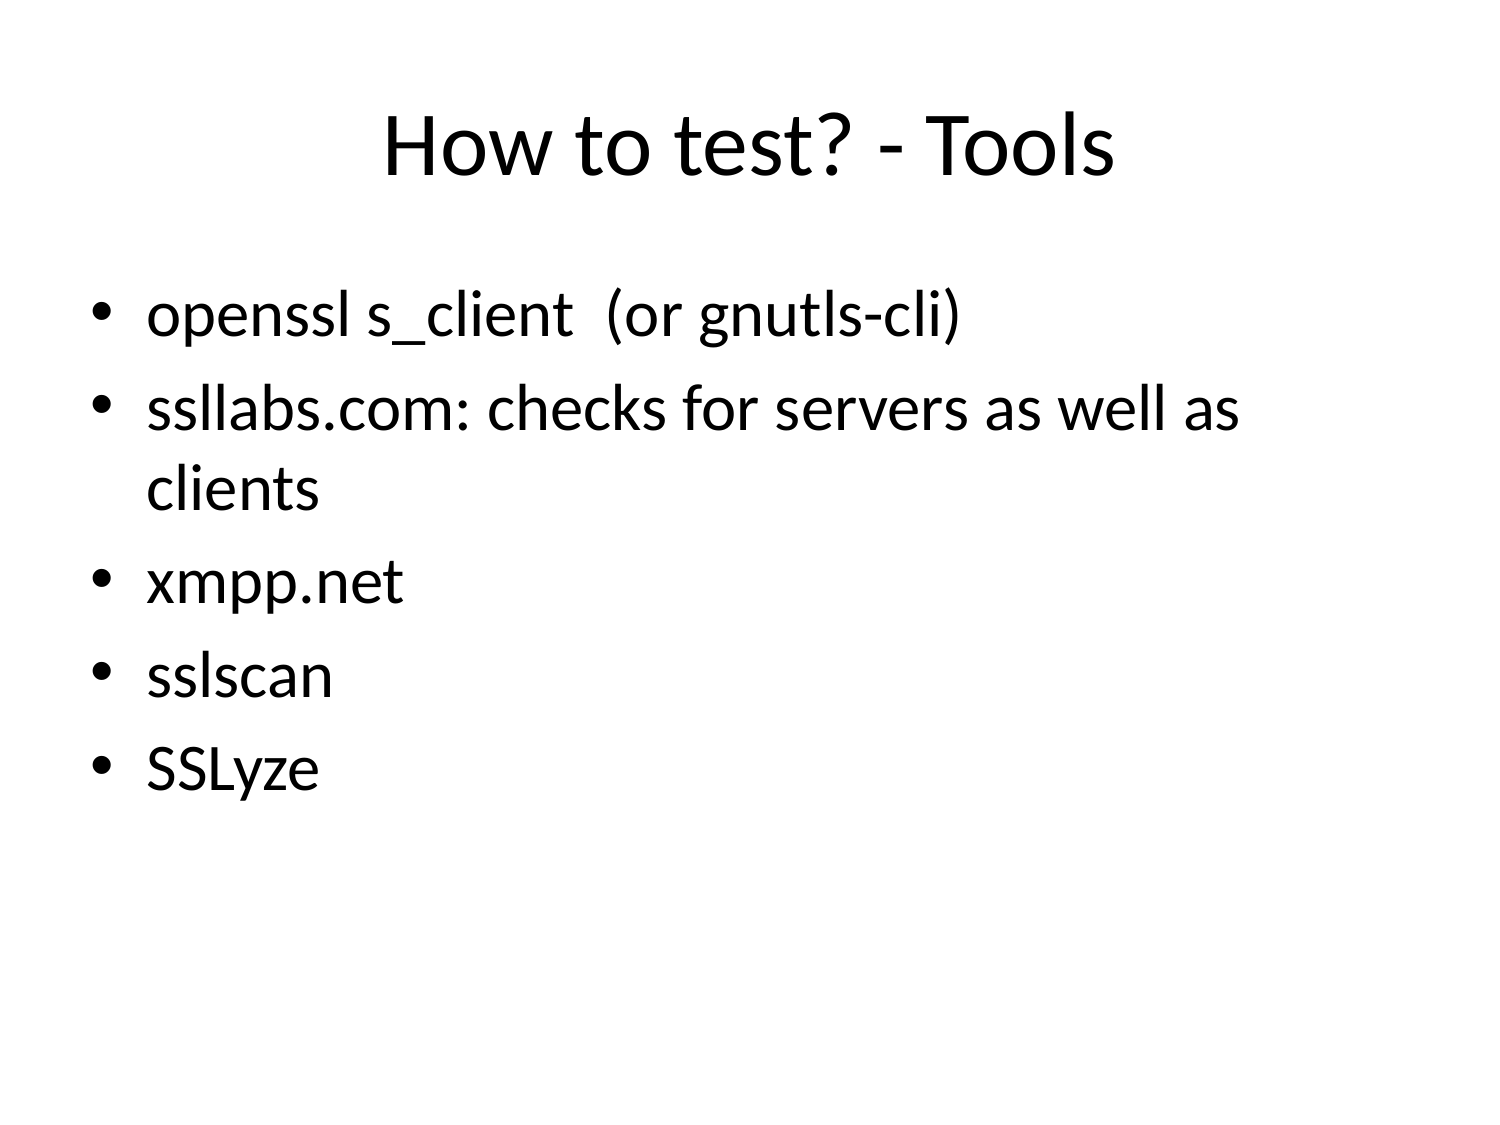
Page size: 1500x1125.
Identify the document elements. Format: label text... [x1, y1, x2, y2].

title How to test? - Tools [75, 45, 1425, 233]
list openssl s_client (or gnutls-cli) ssllabs.com: checks for servers as well as clients xmpp.net sslscan SSLyze [75, 262, 1425, 1005]
